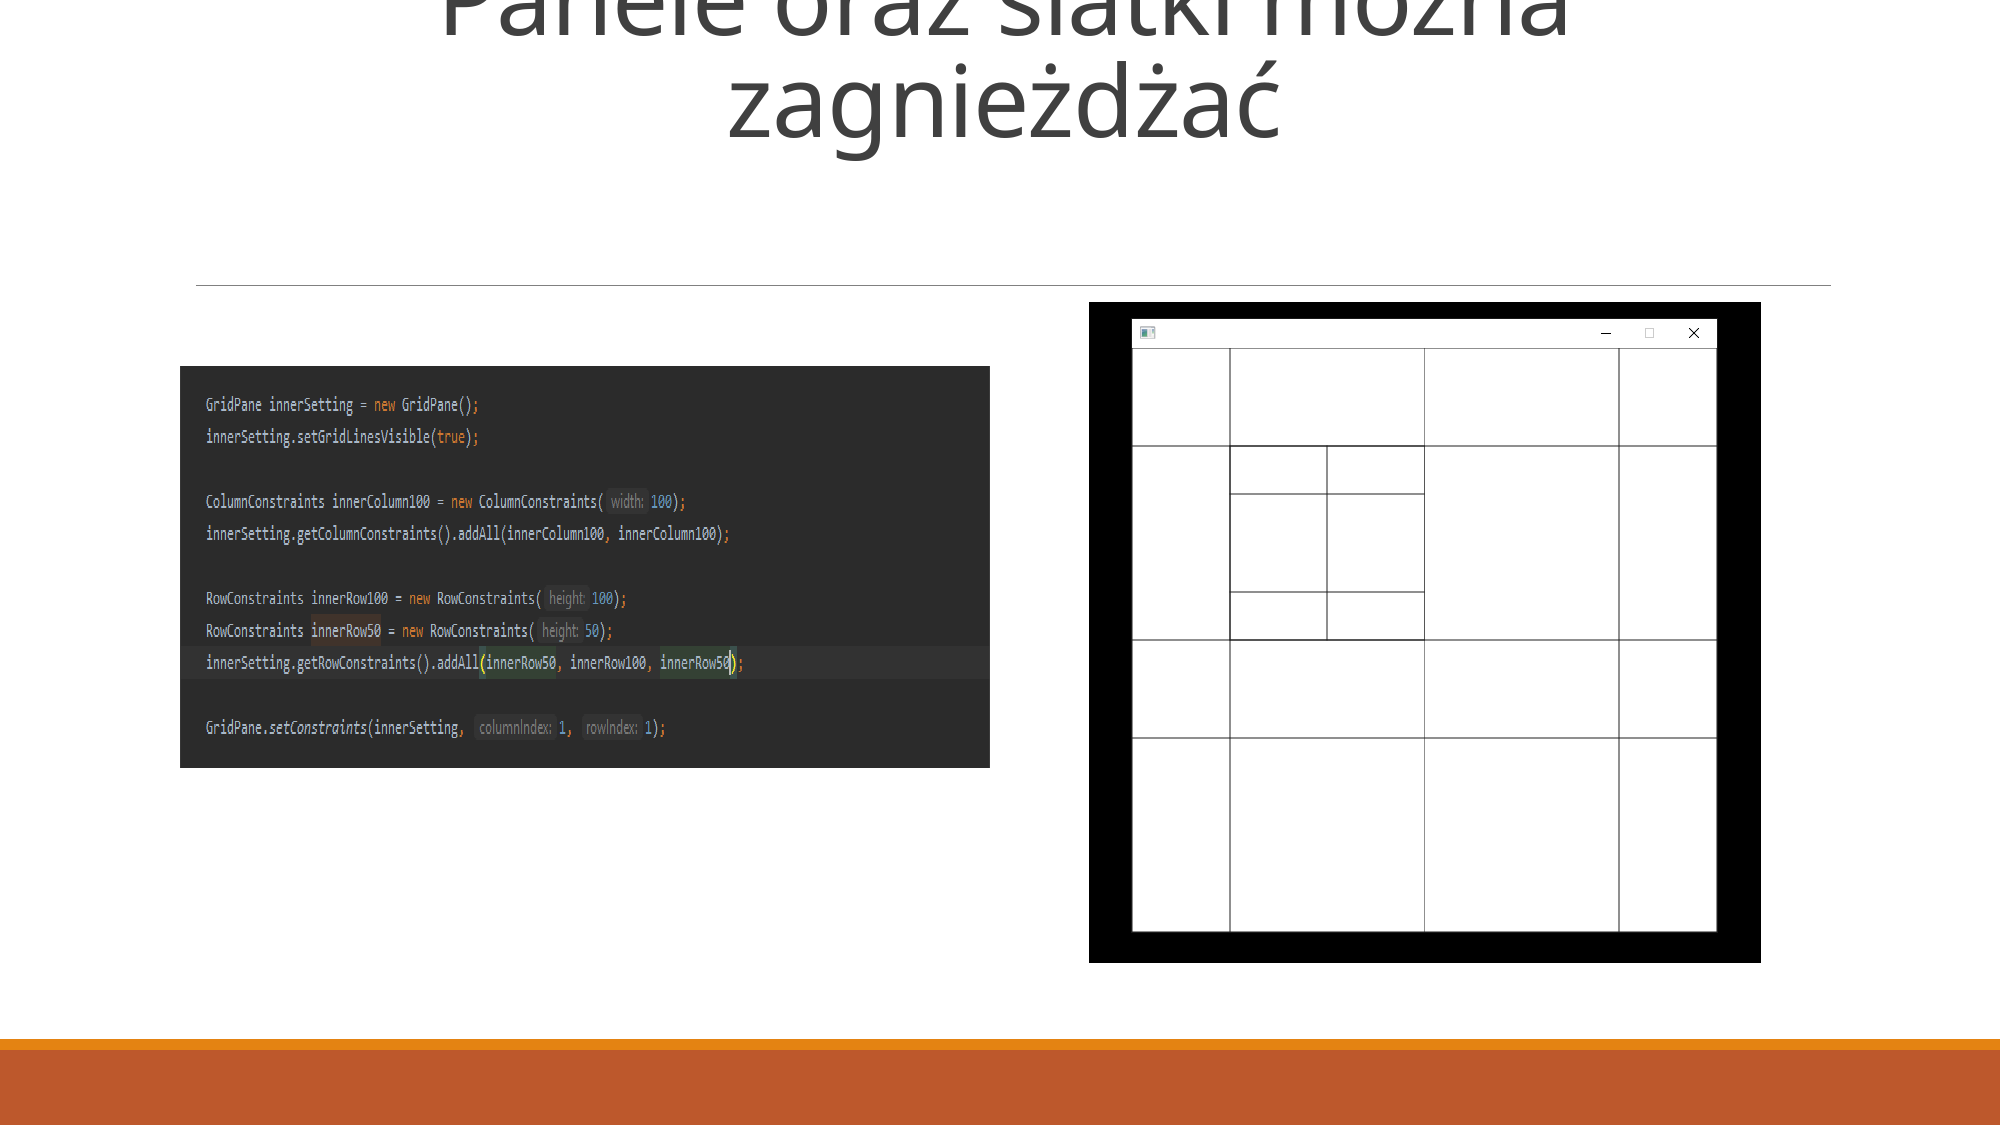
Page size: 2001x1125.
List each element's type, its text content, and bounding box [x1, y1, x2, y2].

title Panele oraz siatki można zagnieżdżać [180, 47, 1830, 285]
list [179, 365, 991, 768]
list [1089, 302, 1761, 964]
